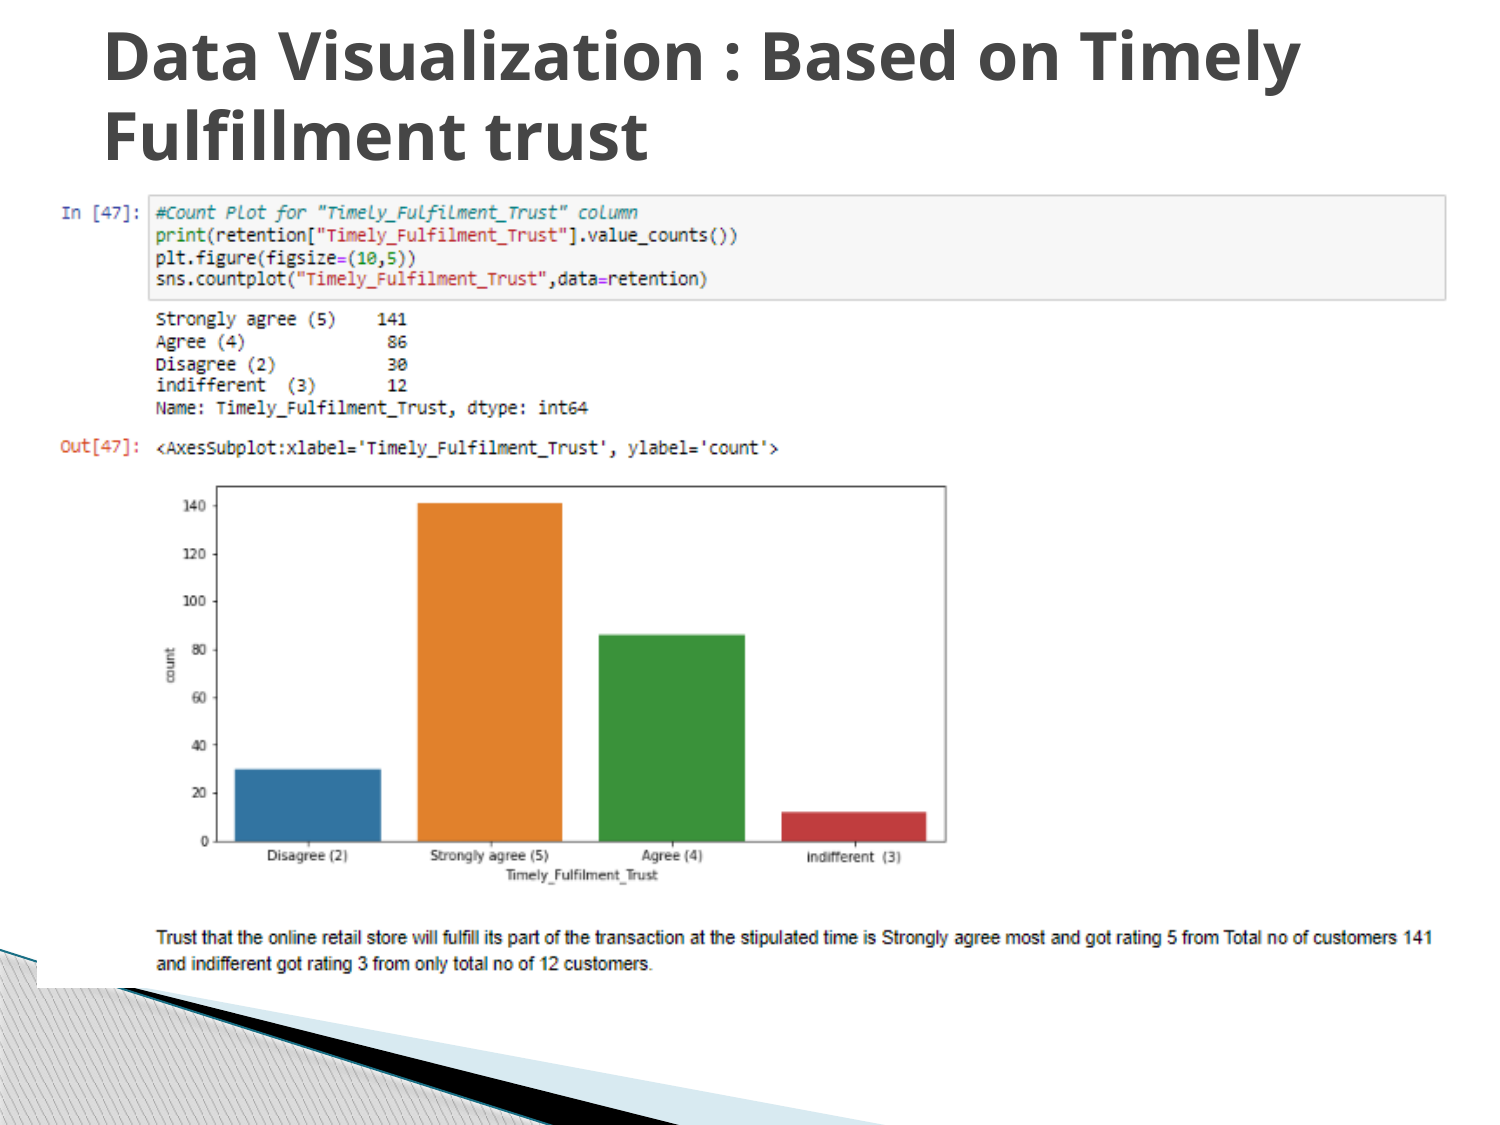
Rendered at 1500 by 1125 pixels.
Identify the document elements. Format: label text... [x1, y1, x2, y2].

picture [37, 174, 1453, 988]
title Data Visualization : Based on Timely Fulfillment trust [87, 0, 1500, 188]
